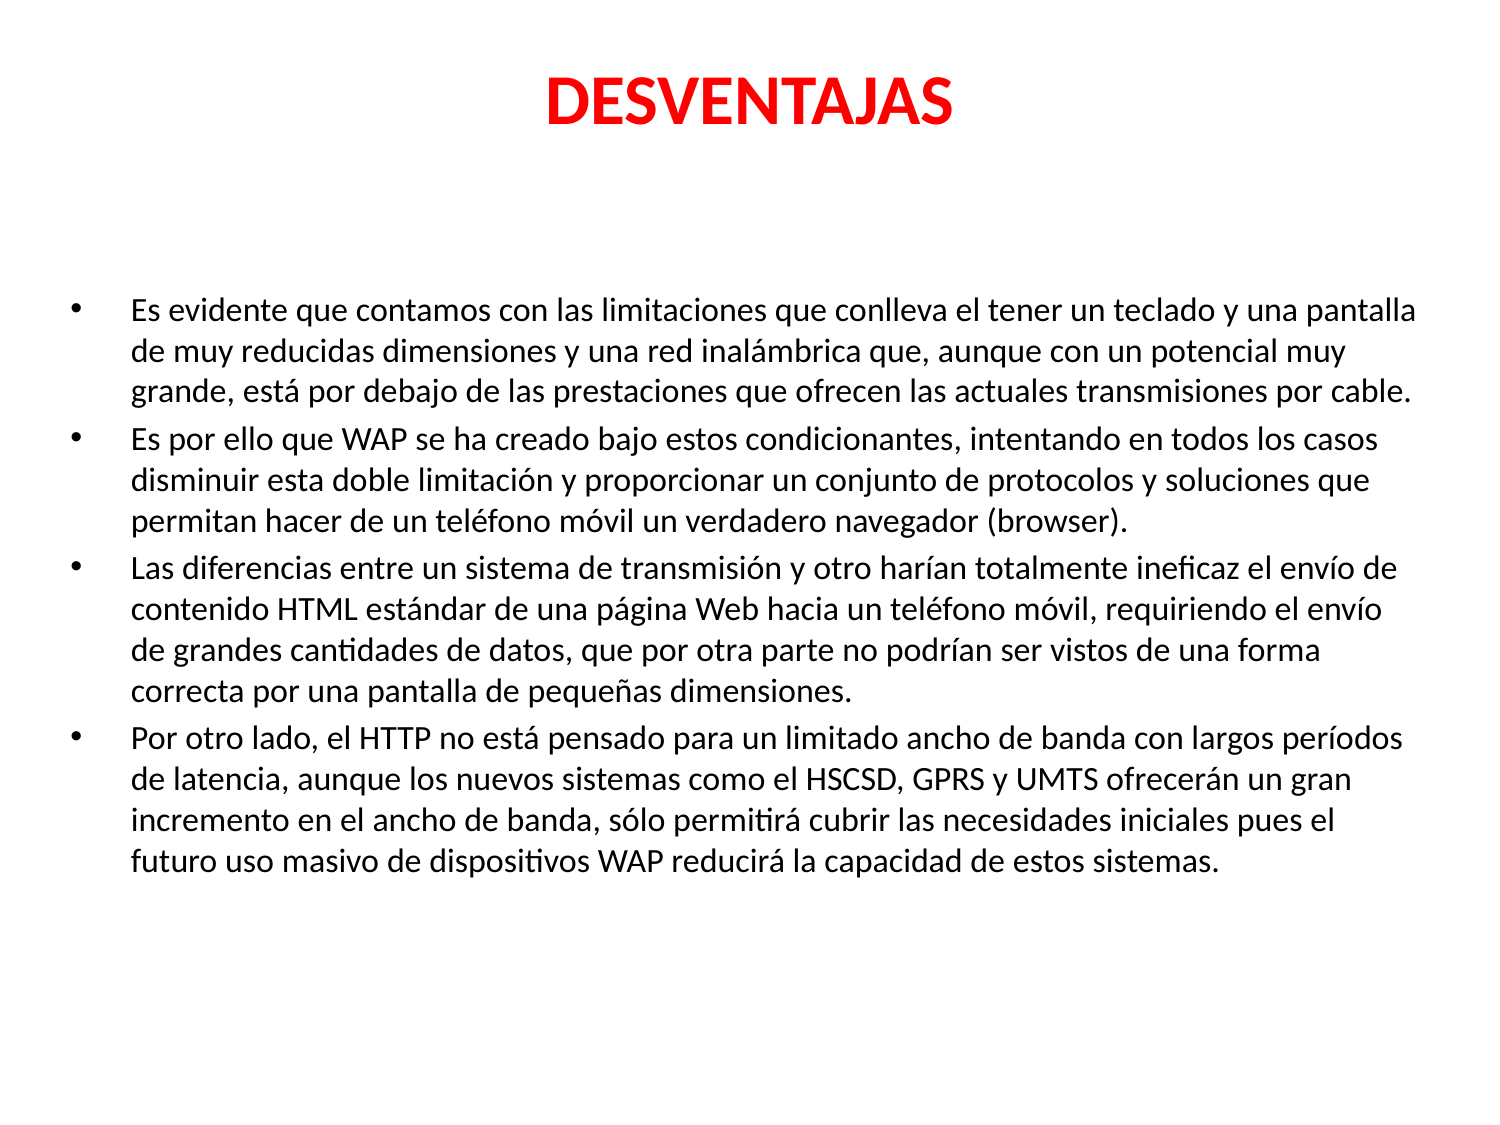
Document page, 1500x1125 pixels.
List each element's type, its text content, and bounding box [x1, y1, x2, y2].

title DESVENTAJAS [75, 45, 1425, 233]
list Es evidente que contamos con las limitaciones que conlleva el tener un teclado y una pantalla de muy reducidas dimensiones y una red inalámbrica que, aunque con un potencial muy grande, está por debajo de las prestaciones que ofrecen las actuales transmisiones por cable. Es por ello que WAP se ha creado bajo estos condicionantes, intentando en todos los casos disminuir esta doble limitación y proporcionar un conjunto de protocolos y soluciones que permitan hacer de un teléfono móvil un verdadero navegador (browser). Las diferencias entre un sistema de transmisión y otro harían totalmente ineficaz el envío de contenido HTML estándar de una página Web hacia un teléfono móvil, requiriendo el envío de grandes cantidades de datos, que por otra parte no podrían ser vistos de una forma correcta por una pantalla de pequeñas dimensiones. Por otro lado, el HTTP no está pensado para un limitado ancho de banda con largos períodos de latencia, aunque los nuevos sistemas como el HSCSD, GPRS y UMTS ofrecerán un gran incremento en el ancho de banda, sólo permitirá cubrir las necesidades iniciales pues el futuro uso masivo de dispositivos WAP reducirá la capacidad de estos sistemas. [55, 279, 1436, 910]
